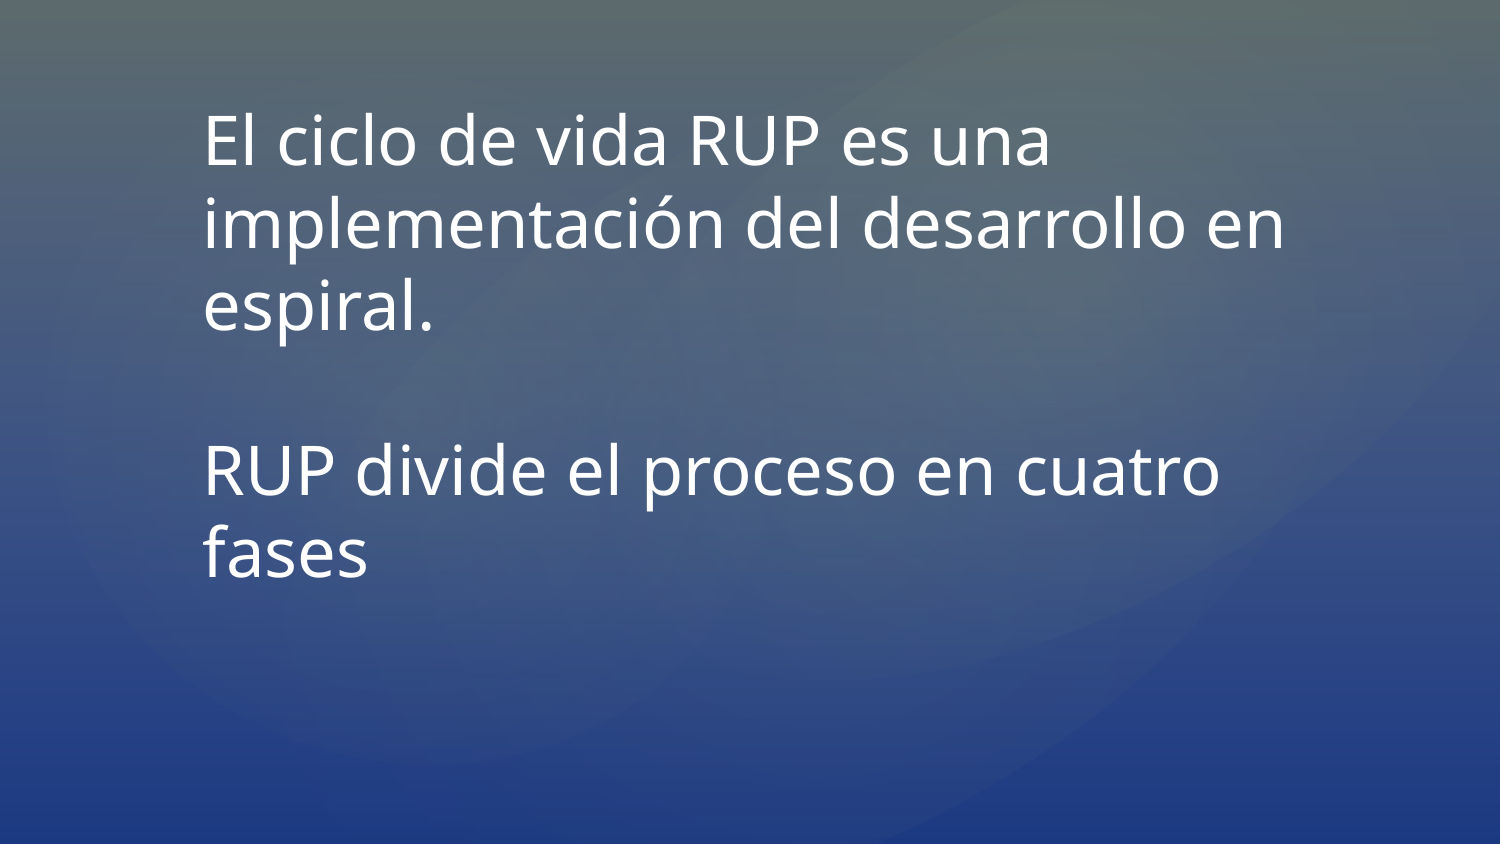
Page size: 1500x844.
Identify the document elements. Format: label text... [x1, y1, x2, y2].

title El ciclo de vida RUP es una implementación del desarrollo en espiral. RUP divide el proceso en cuatro fases [187, 67, 1313, 599]
